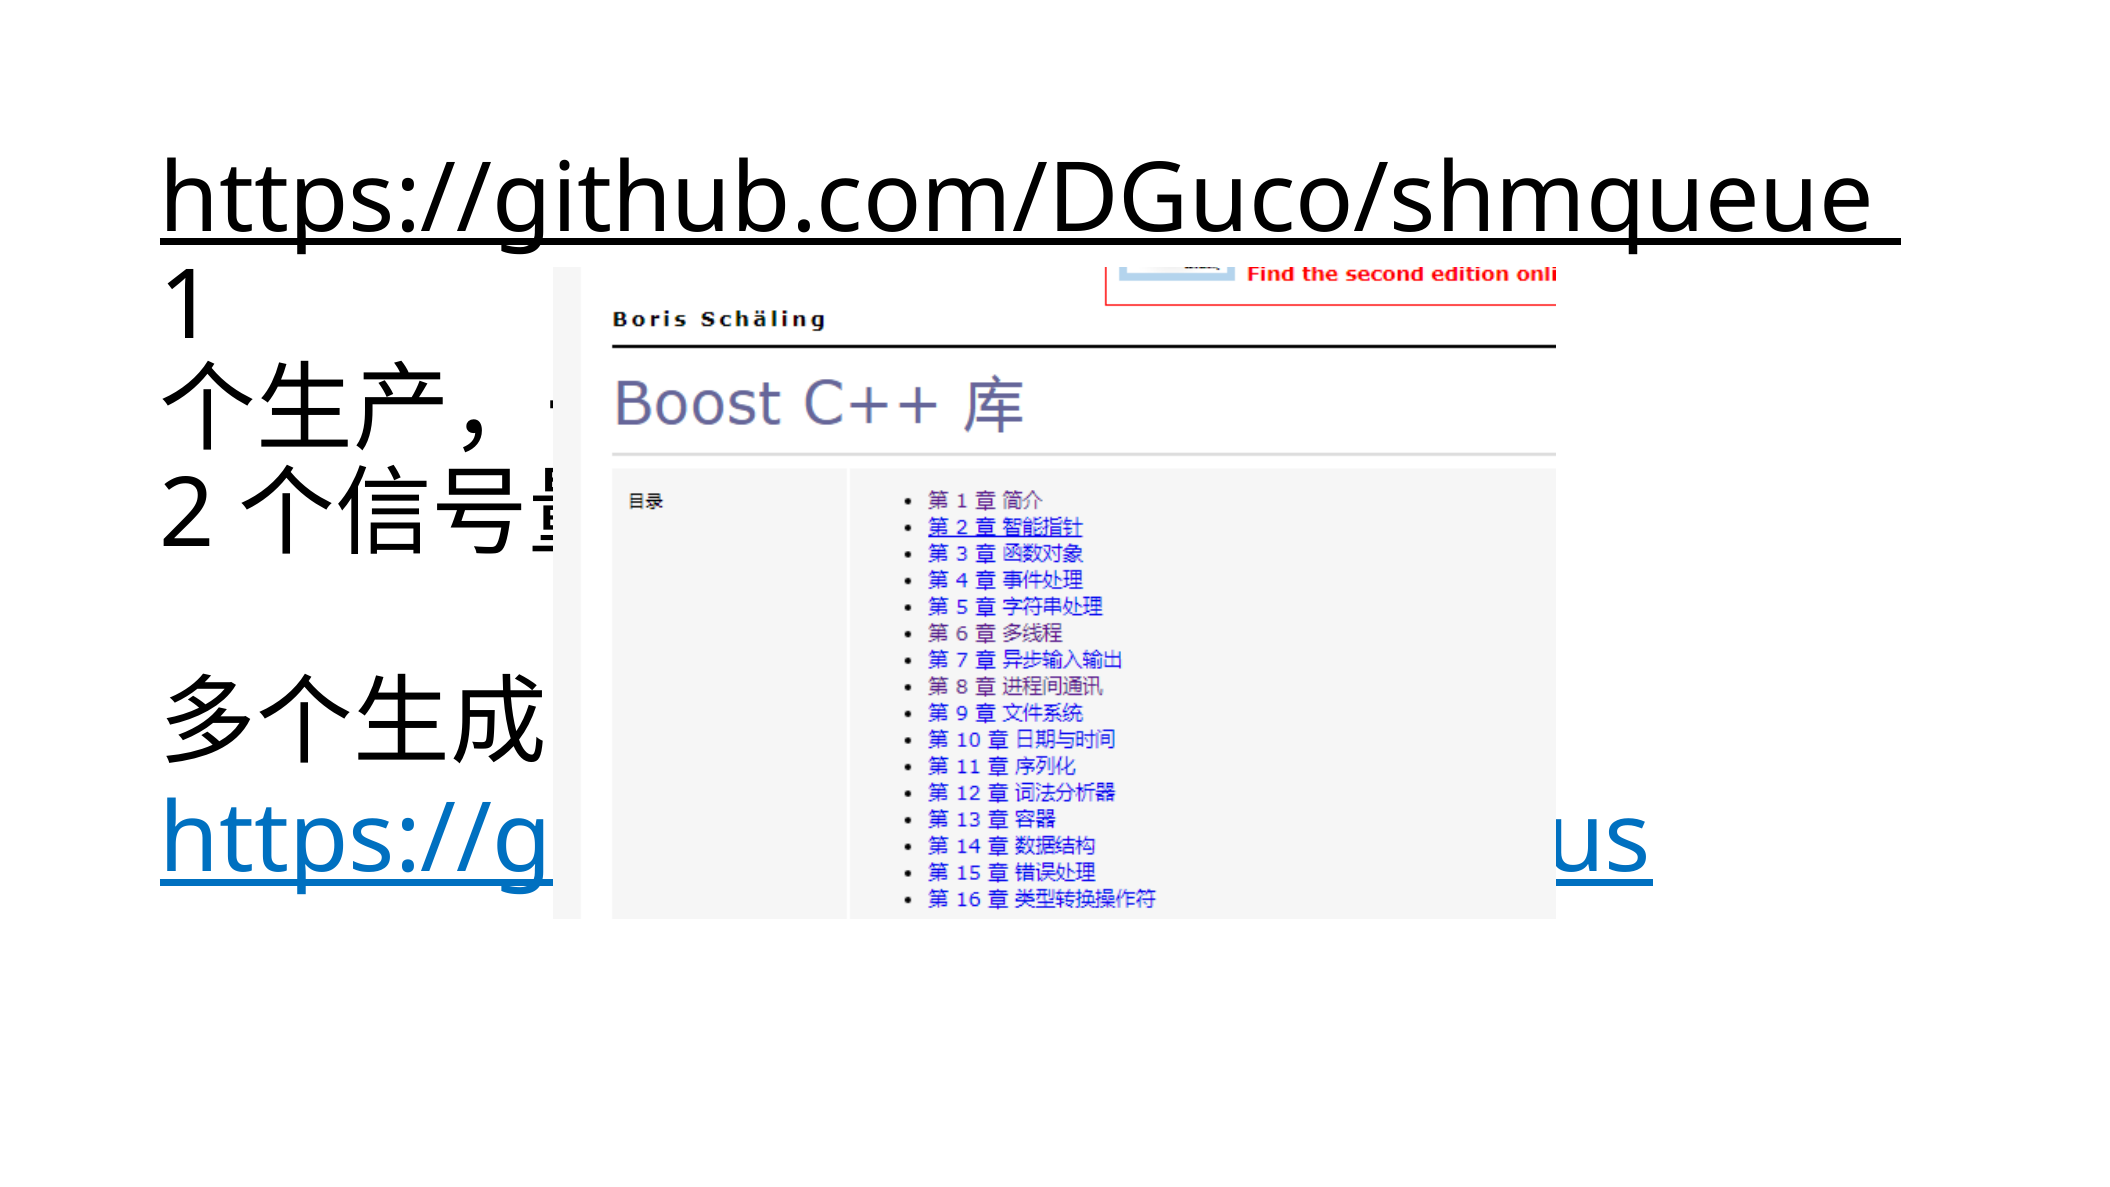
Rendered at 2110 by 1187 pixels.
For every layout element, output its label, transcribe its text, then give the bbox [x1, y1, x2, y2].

picture [553, 267, 1556, 919]
title https://github.com/DGuco/shmqueue 1 个生产，一个消费 轮流执行 2个信号量 0 1 多个生成 1个消费： 2 个 N1 https://github.com/lzj112/MyBus [145, 63, 1965, 969]
